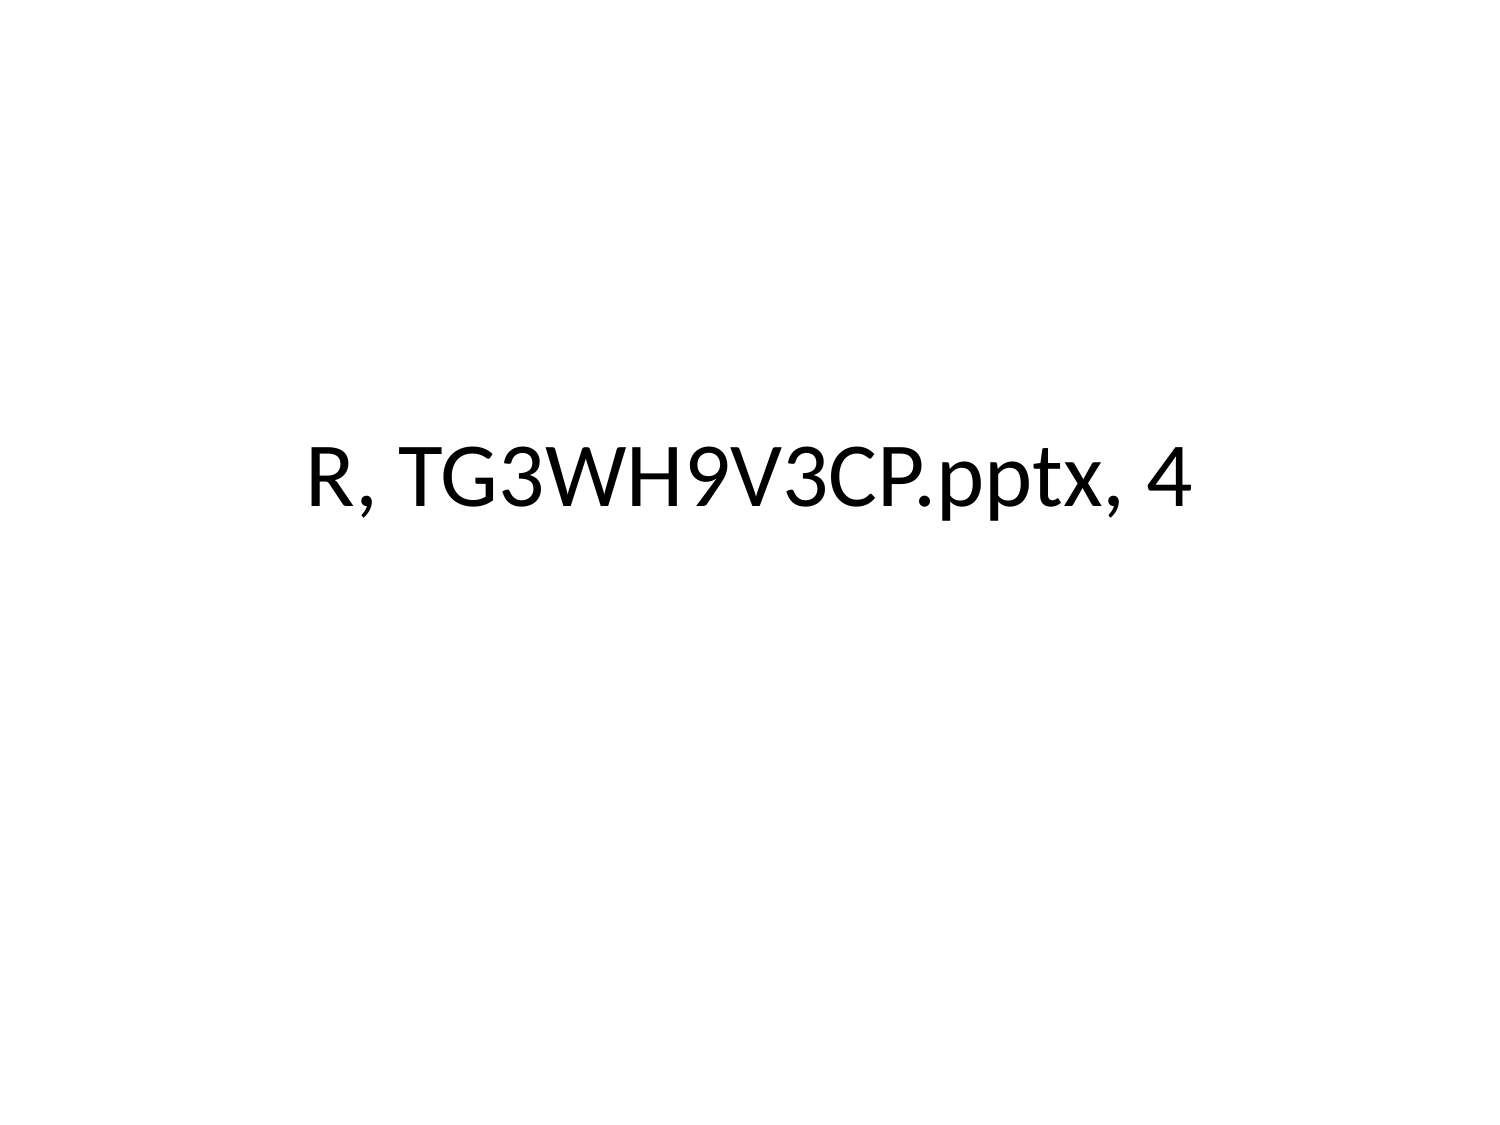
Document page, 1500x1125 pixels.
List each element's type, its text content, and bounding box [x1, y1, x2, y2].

title R, TG3WH9V3CP.pptx, 4 [112, 349, 1388, 591]
